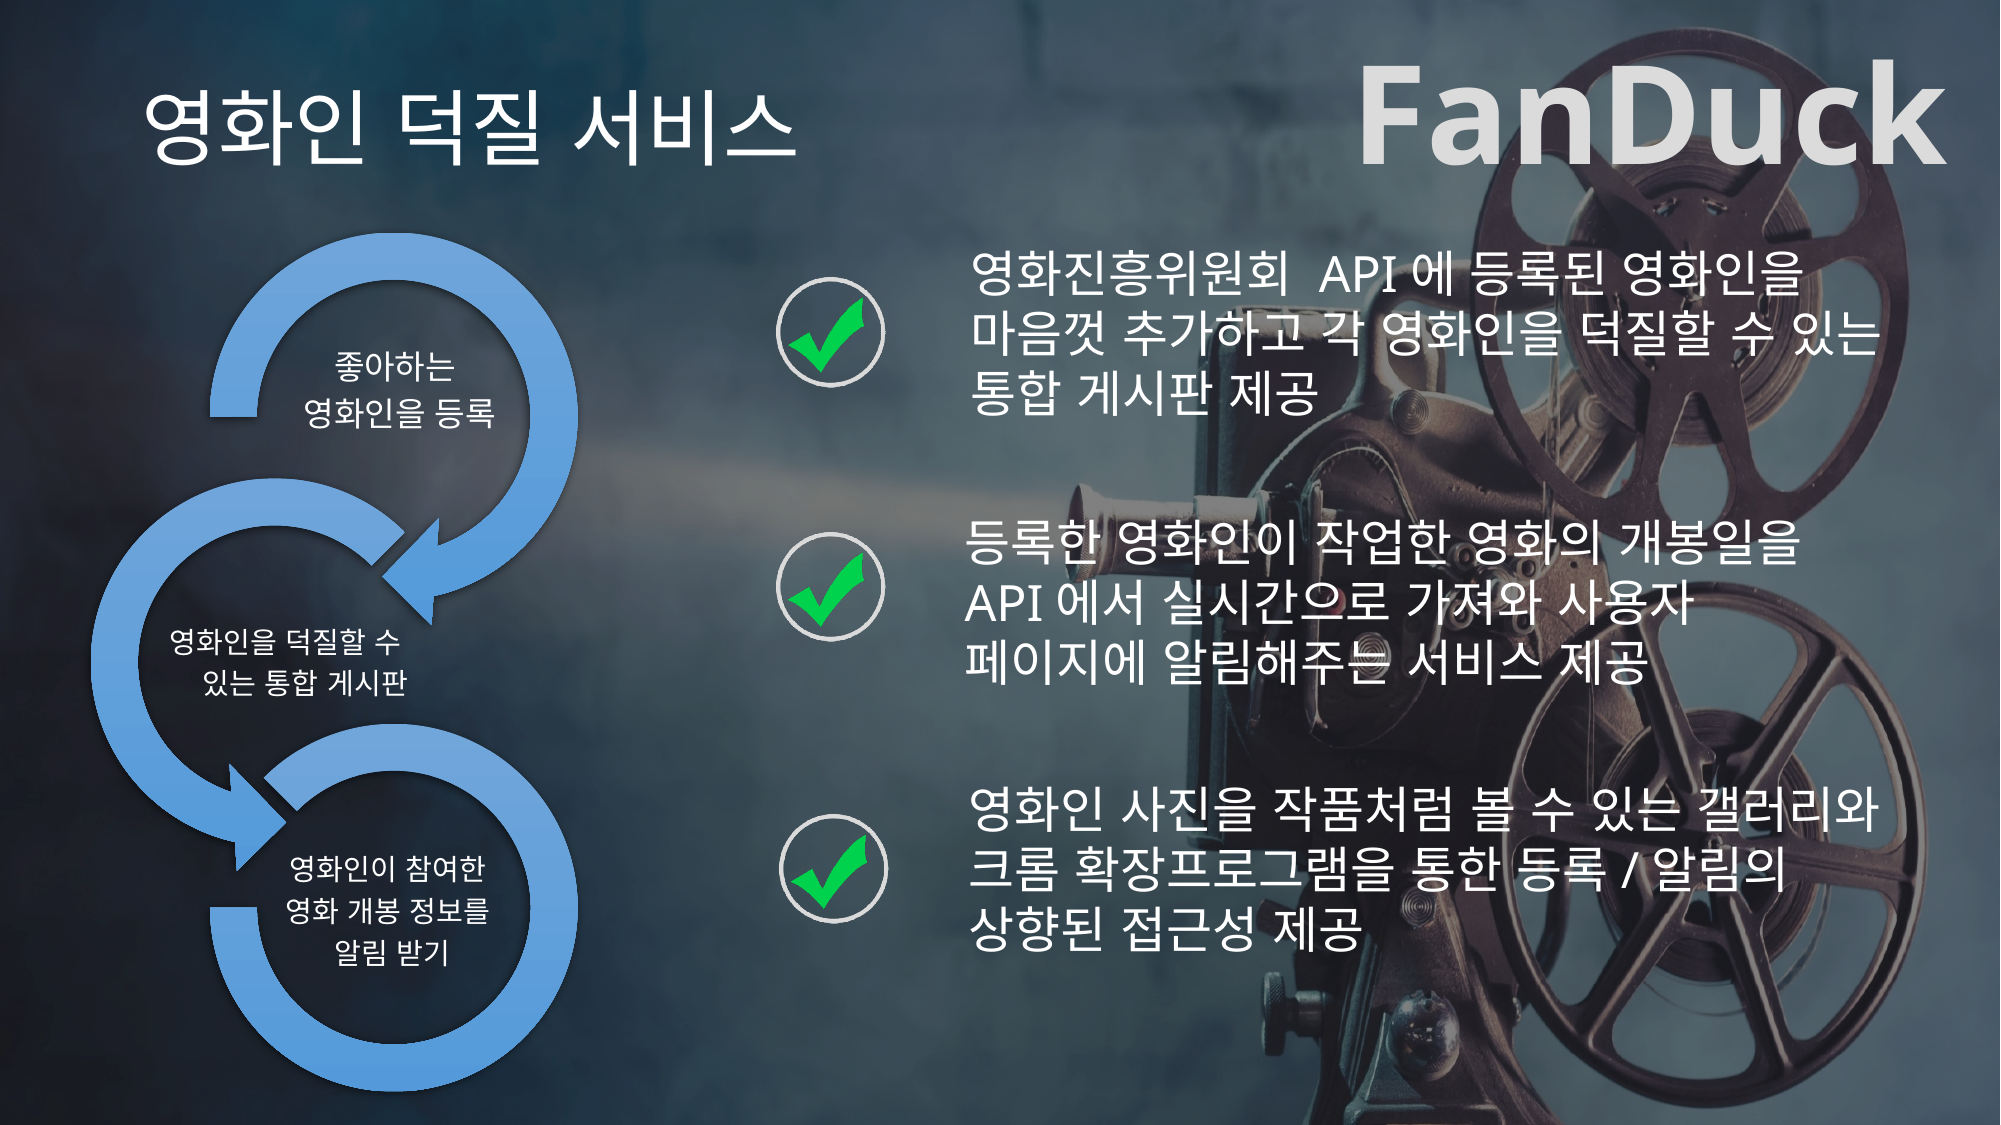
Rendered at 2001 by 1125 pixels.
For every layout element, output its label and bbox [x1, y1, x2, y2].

picture [0, 0, 2000, 1125]
picture [772, 809, 894, 931]
picture [769, 272, 891, 395]
text_box [0, 202, 1001, 1092]
picture [769, 527, 891, 649]
